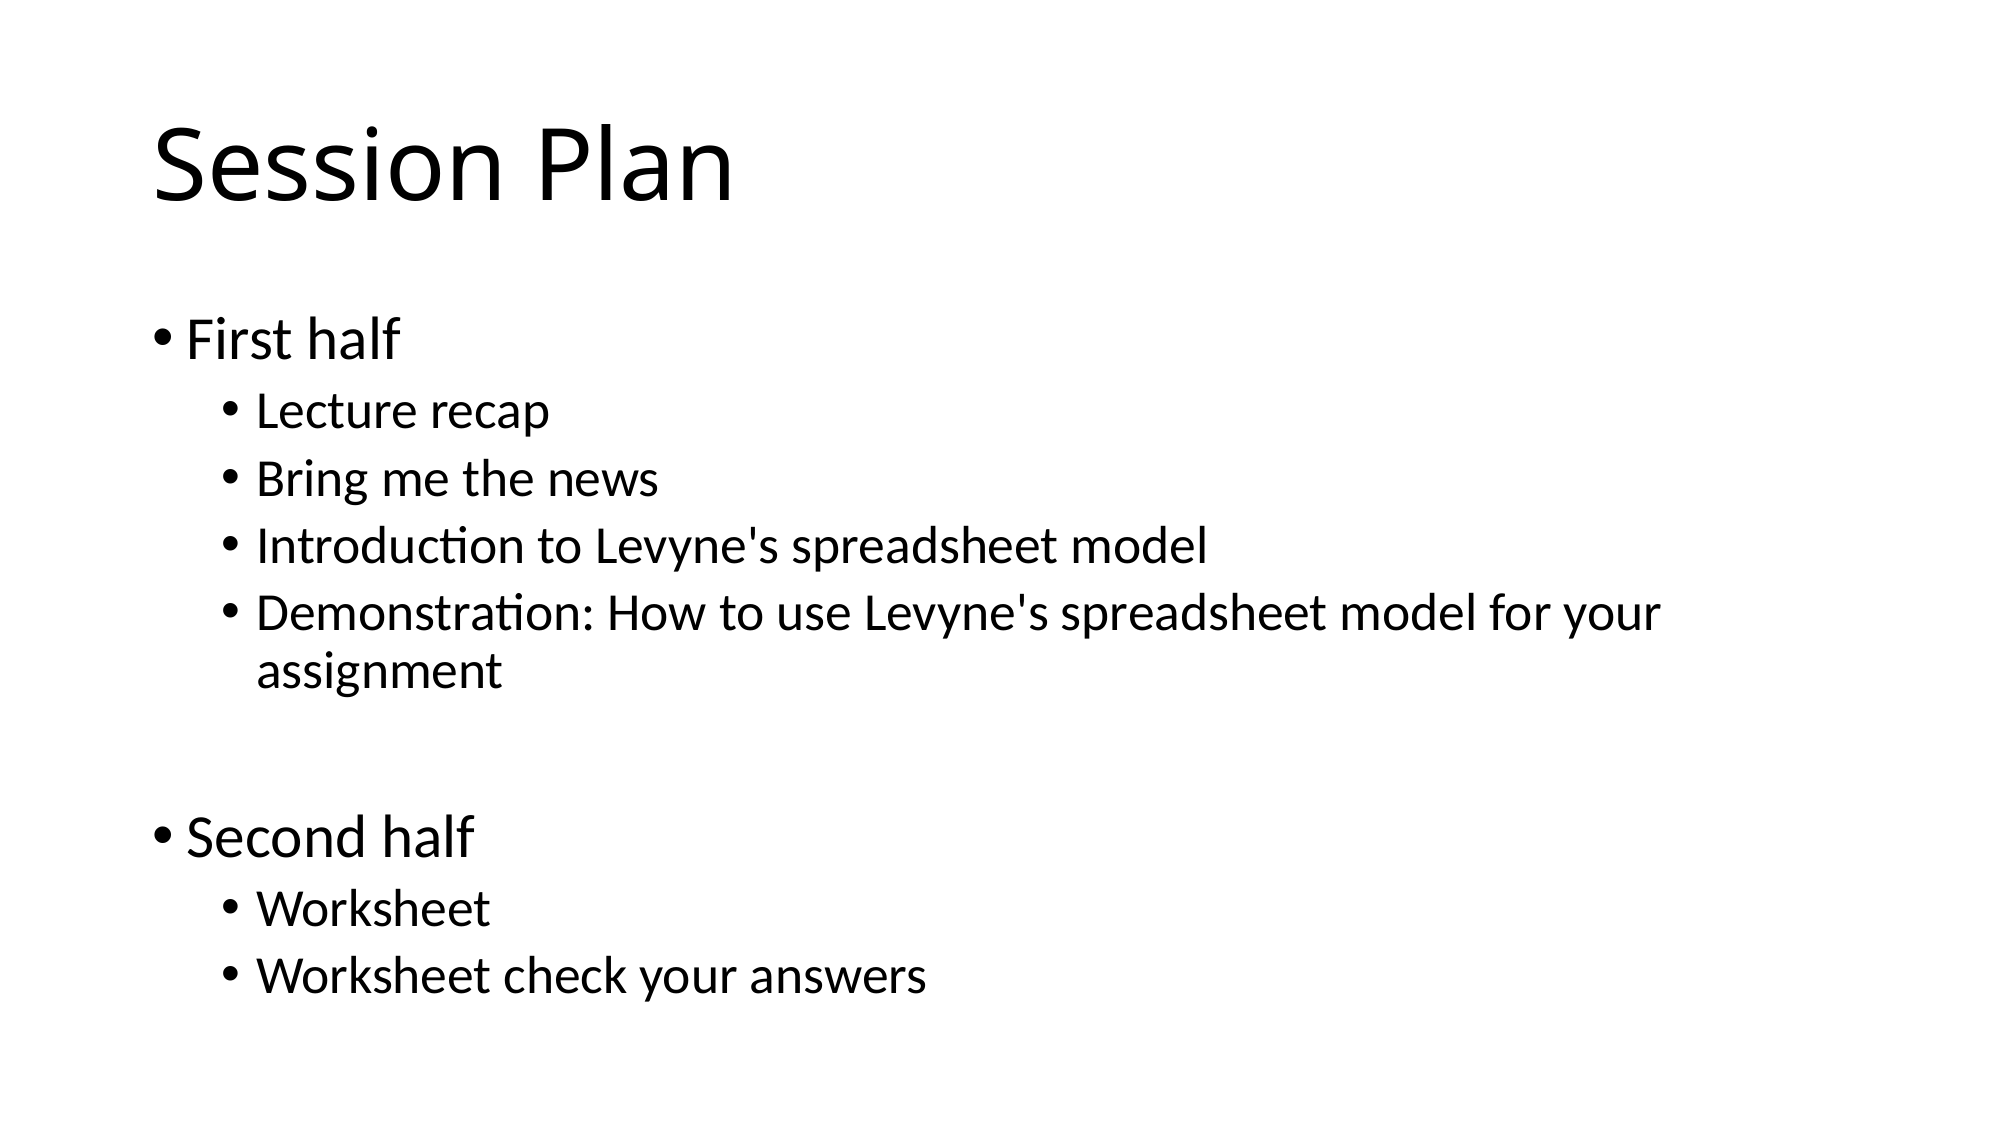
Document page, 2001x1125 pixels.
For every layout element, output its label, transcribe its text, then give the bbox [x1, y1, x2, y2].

title Session Plan [137, 59, 1863, 278]
list First half Lecture recap Bring me the news Introduction to Levyne's spreadsheet model Demonstration: How to use Levyne's spreadsheet model for your assignment Second half Worksheet Worksheet check your answers [137, 299, 1863, 1014]
